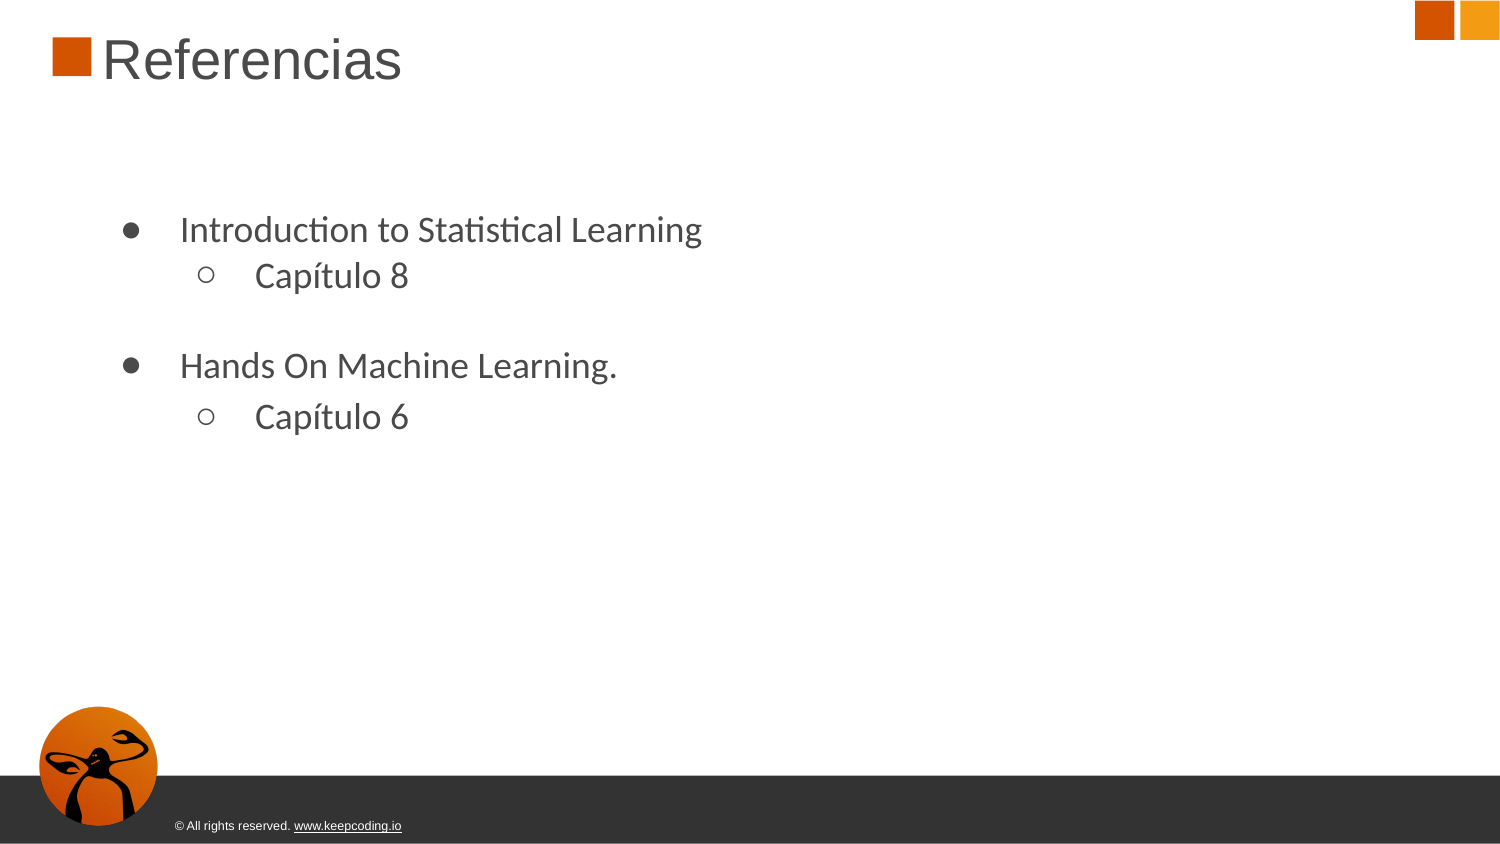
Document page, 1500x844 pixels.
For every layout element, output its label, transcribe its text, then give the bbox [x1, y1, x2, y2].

text_box © All rights reserved. www.keepcoding.io [172, 816, 409, 834]
text_box Introduction to Statistical Learning Capítulo 8 Hands On Machine Learning. Capítulo 6 [117, 203, 755, 438]
picture [0, 674, 246, 844]
title Referencias [100, 21, 572, 165]
